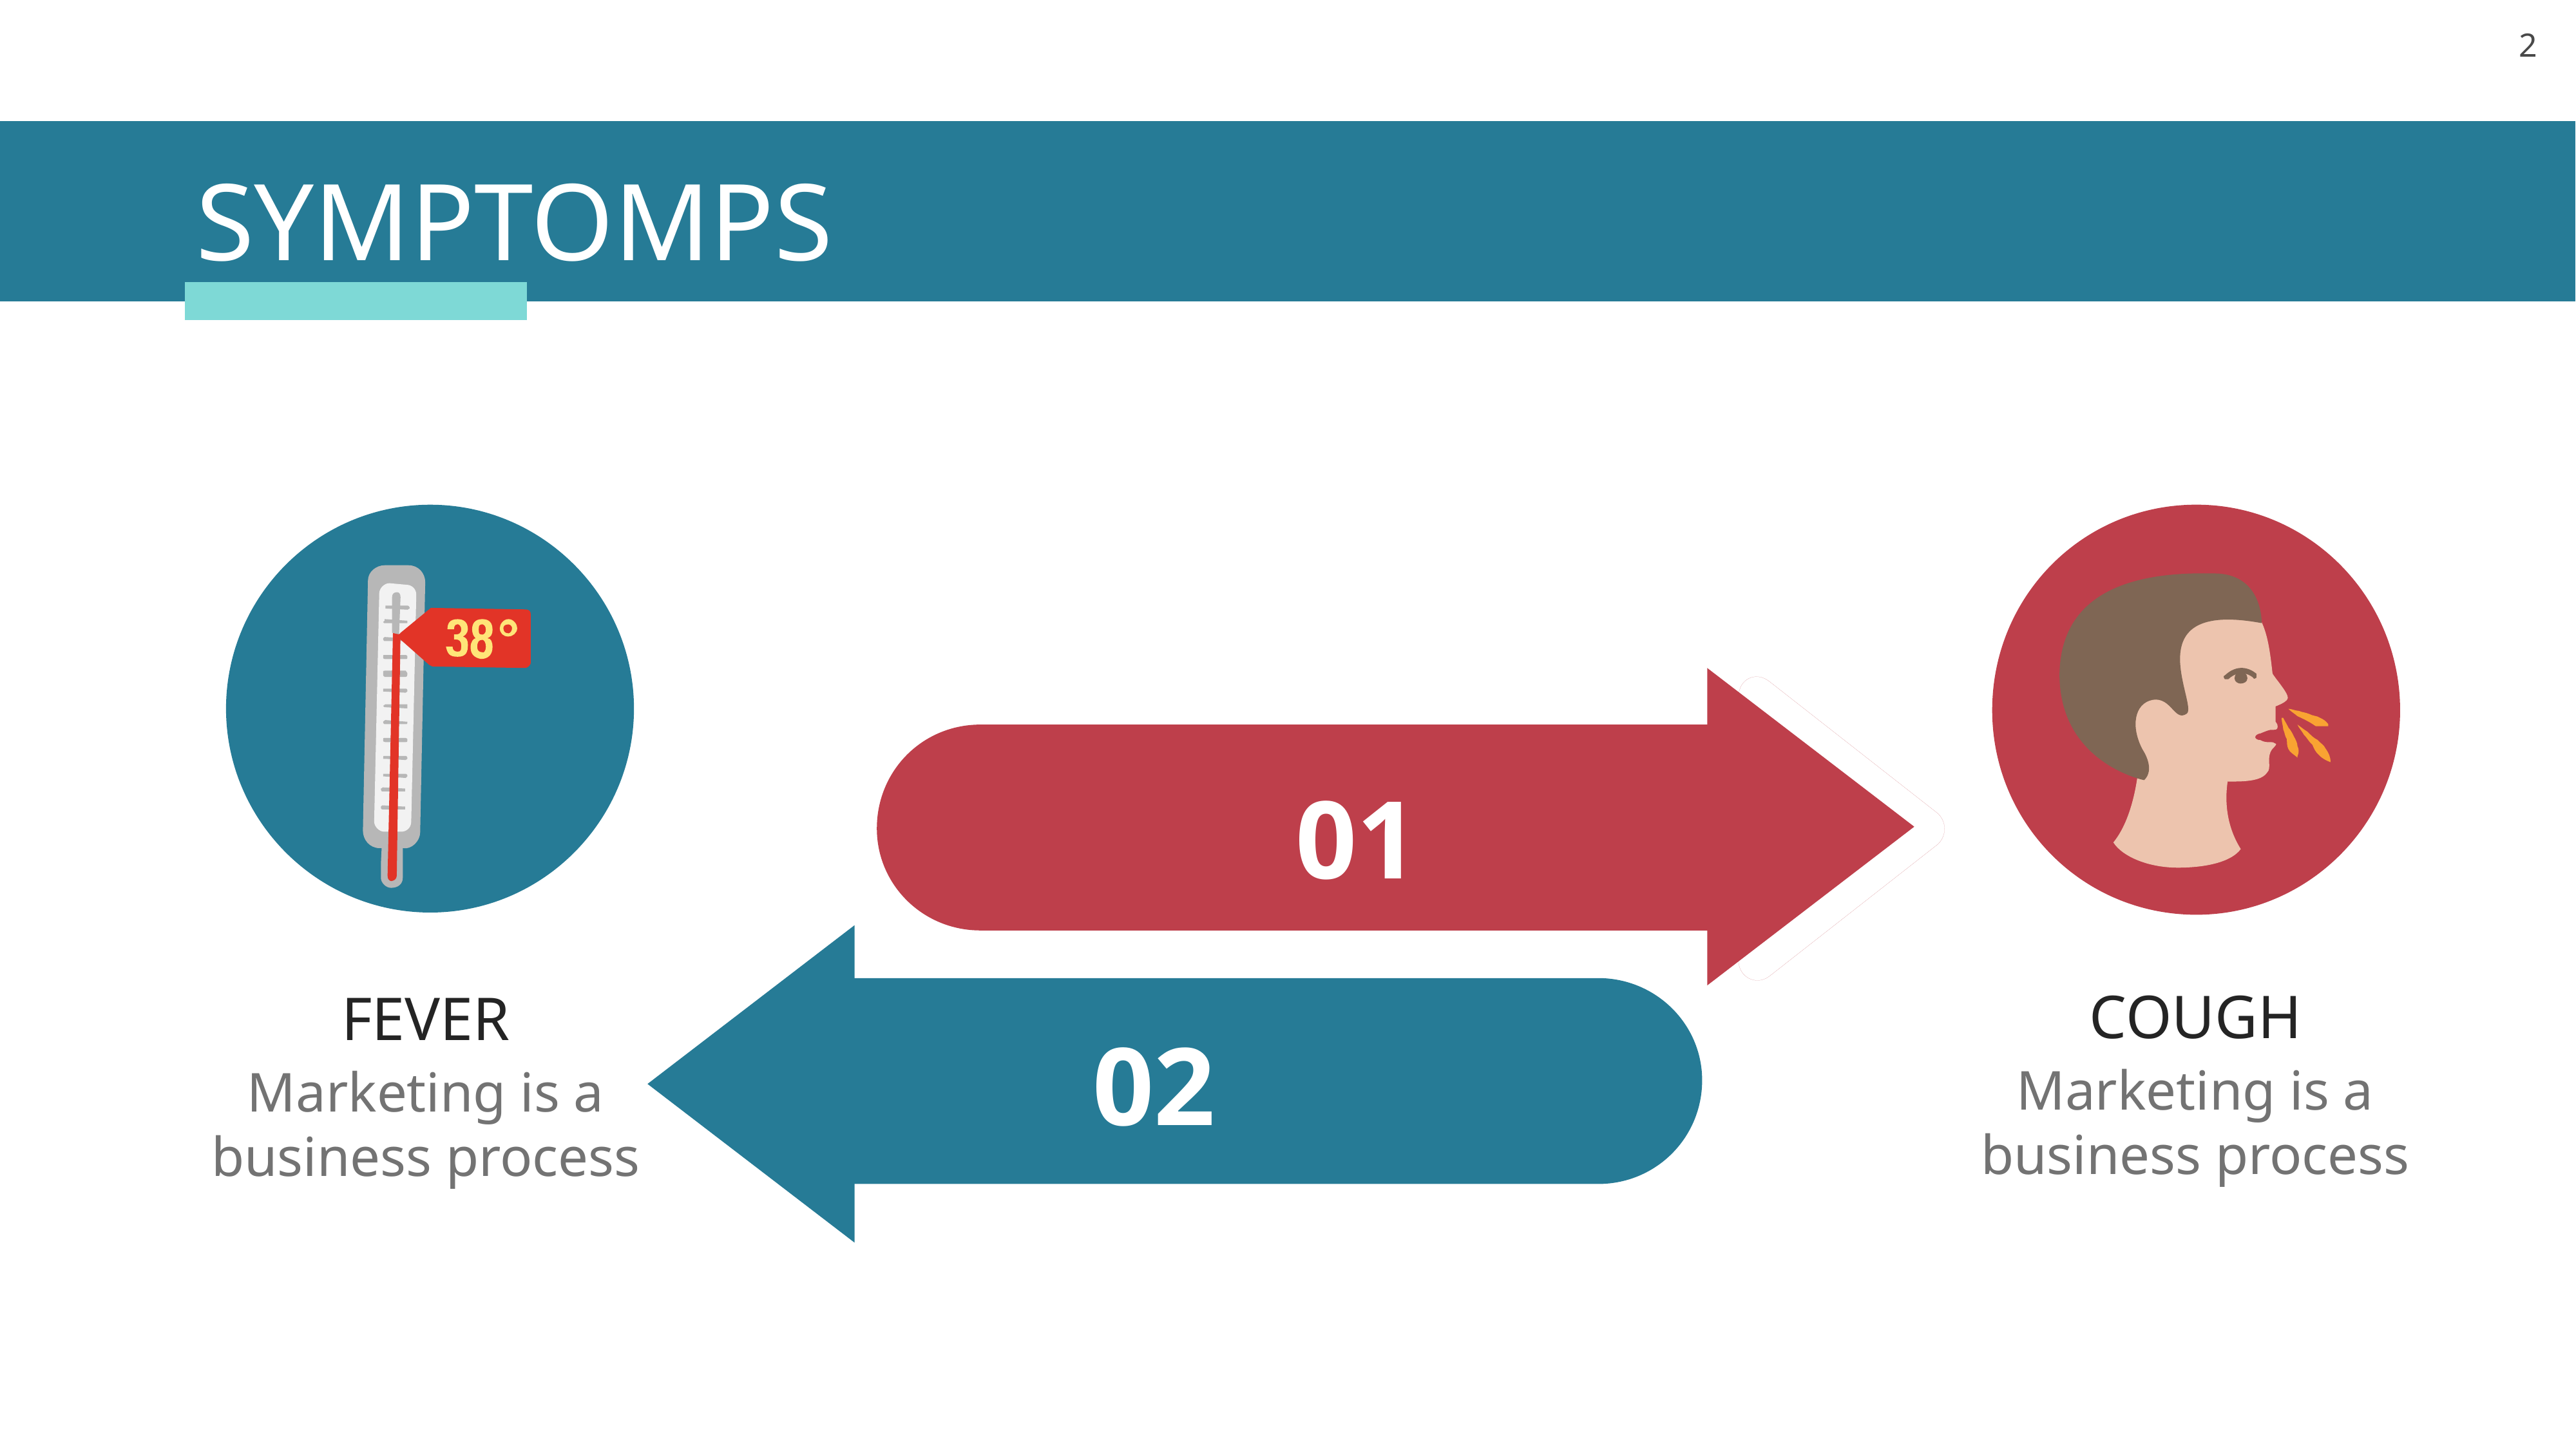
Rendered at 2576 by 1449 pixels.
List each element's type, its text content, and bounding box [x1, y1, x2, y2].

text_box [855, 978, 1703, 1184]
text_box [225, 504, 634, 913]
text_box [877, 724, 1706, 931]
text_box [216, 976, 635, 1194]
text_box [1985, 974, 2405, 1192]
text_box [646, 923, 855, 1244]
text_box 01 [1250, 766, 1465, 905]
text_box [1706, 667, 1916, 987]
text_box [1992, 504, 2401, 916]
text_box 02 [1029, 1013, 1279, 1152]
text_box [0, 120, 2576, 321]
